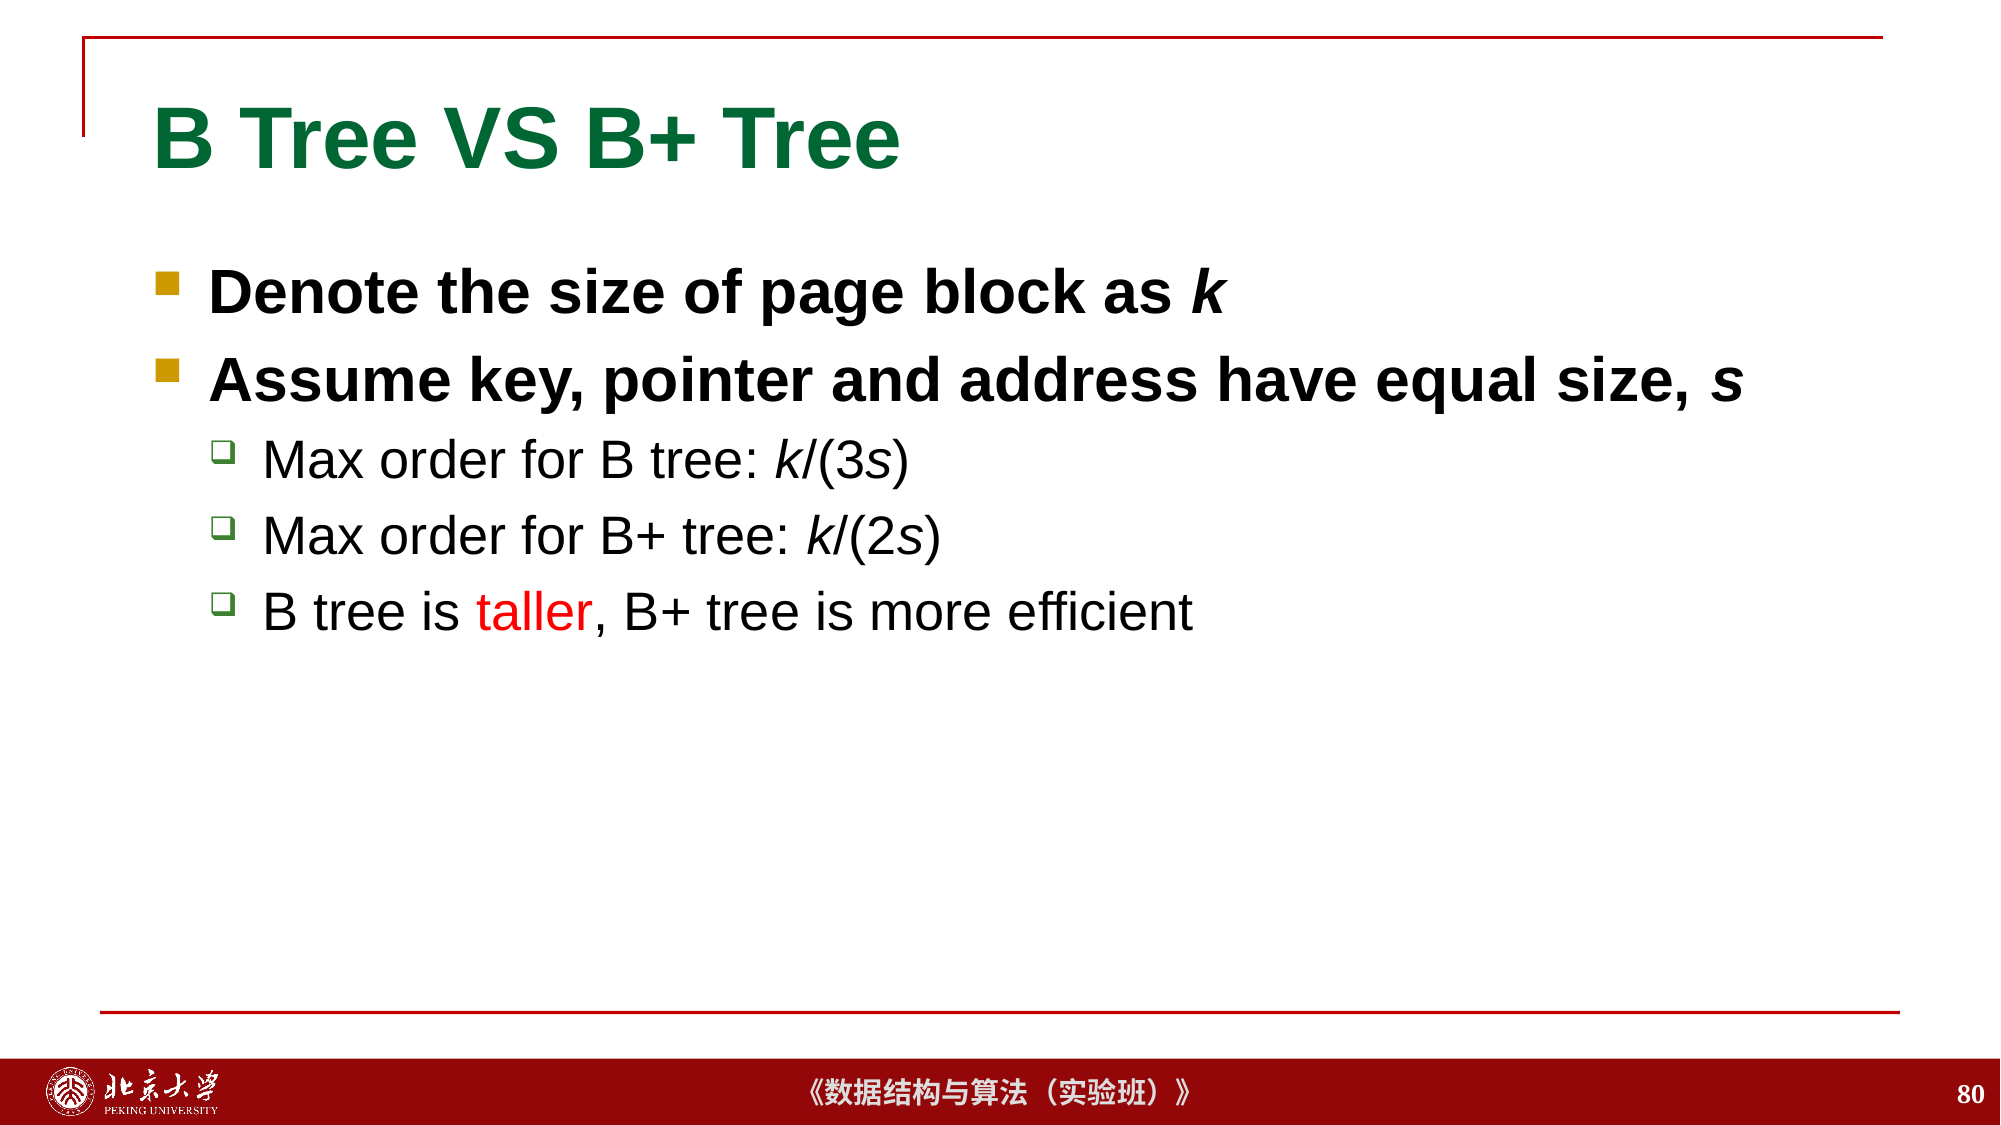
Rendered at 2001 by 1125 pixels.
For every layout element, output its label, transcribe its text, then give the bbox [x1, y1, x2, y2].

slide_number 80 [1550, 1065, 2000, 1125]
list Denote the size of page block as k Assume key, pointer and address have equal size, s Max order for B tree: k/(3s) Max order for B+ tree: k/(2s) B tree is taller, B+ tree is more efficient [137, 243, 1863, 1017]
title B Tree VS B+ Tree [137, 59, 1863, 209]
picture [46, 1067, 218, 1116]
